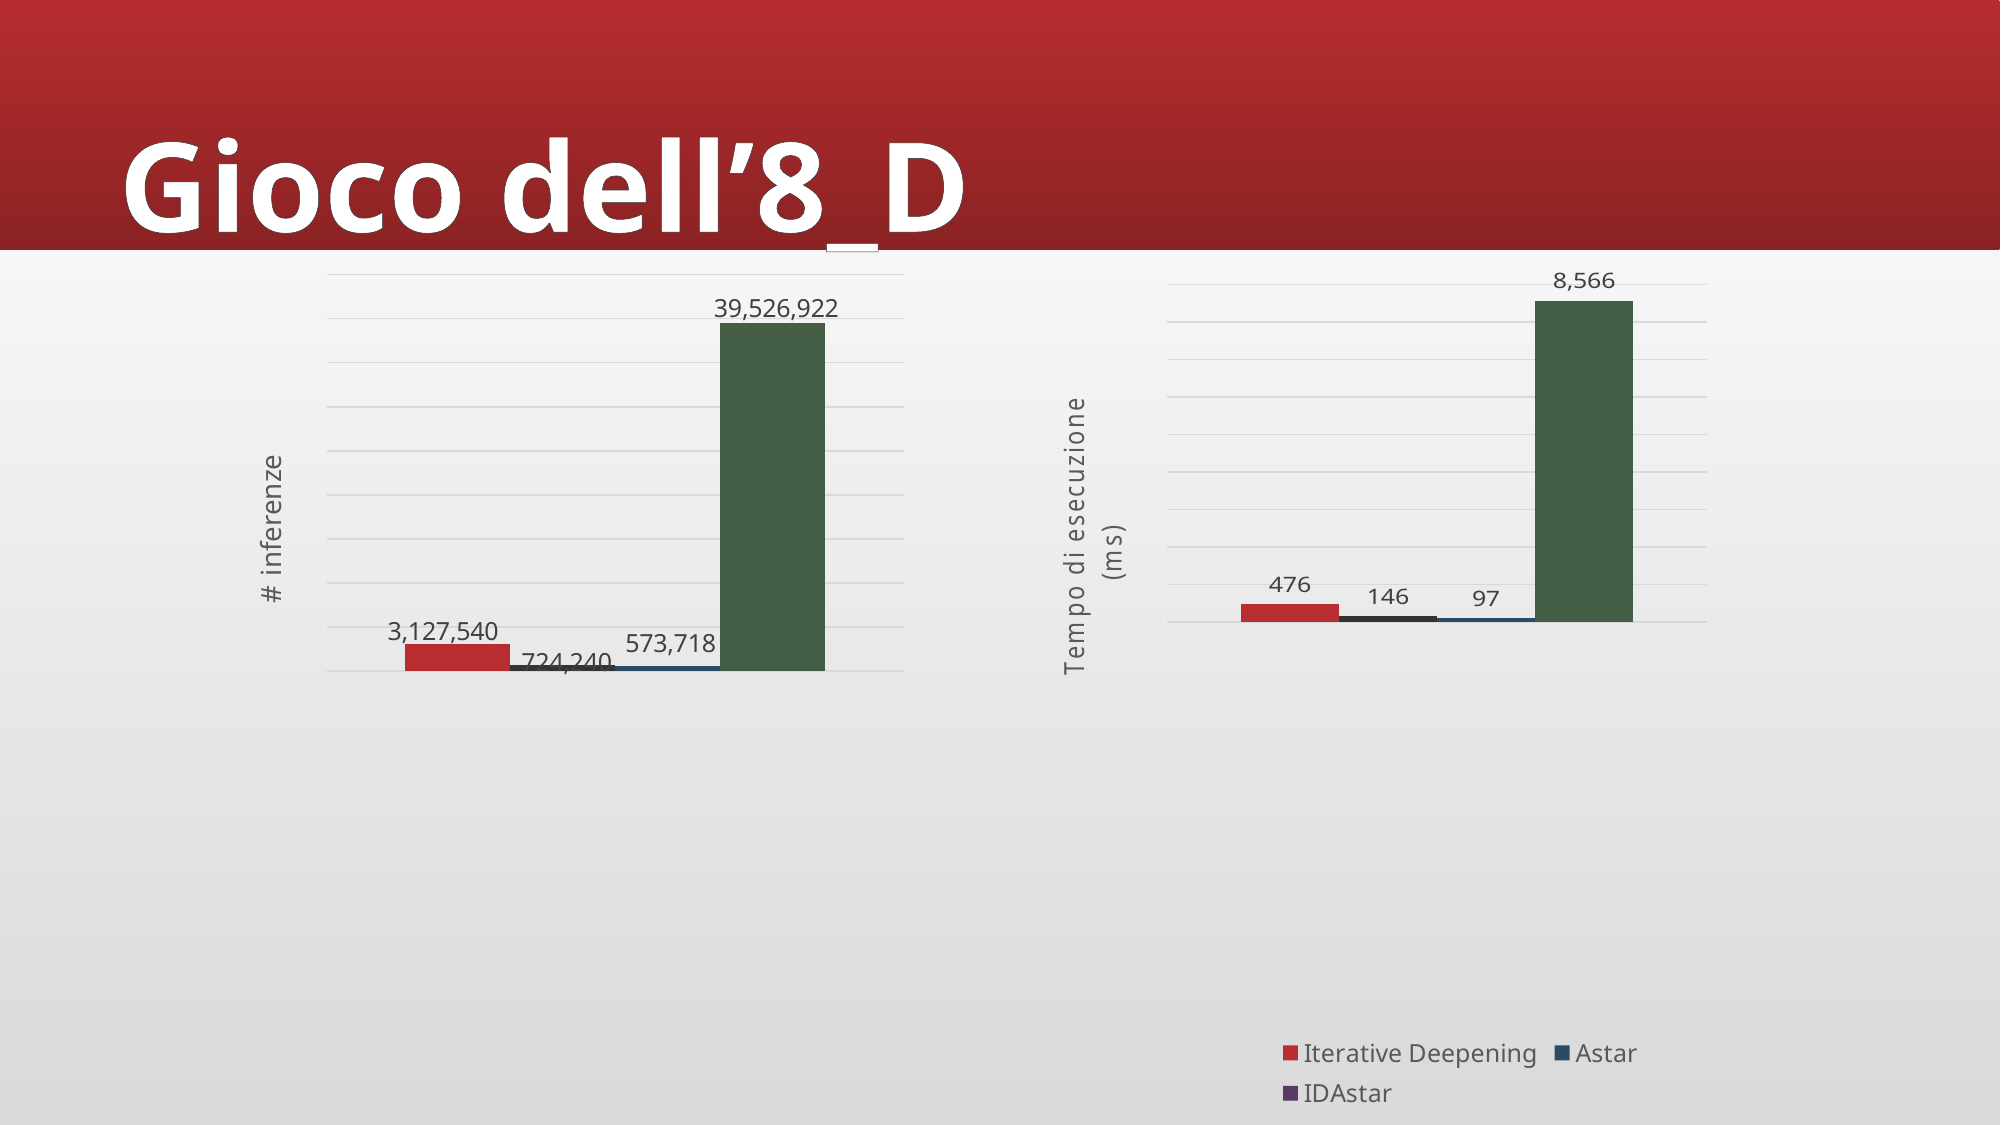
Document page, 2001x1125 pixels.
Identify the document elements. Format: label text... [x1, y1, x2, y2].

text_box Gioco dell’8_D [103, 99, 1107, 265]
chart [1118, 703, 1804, 1117]
chart [1035, 266, 1721, 680]
chart [232, 266, 918, 680]
